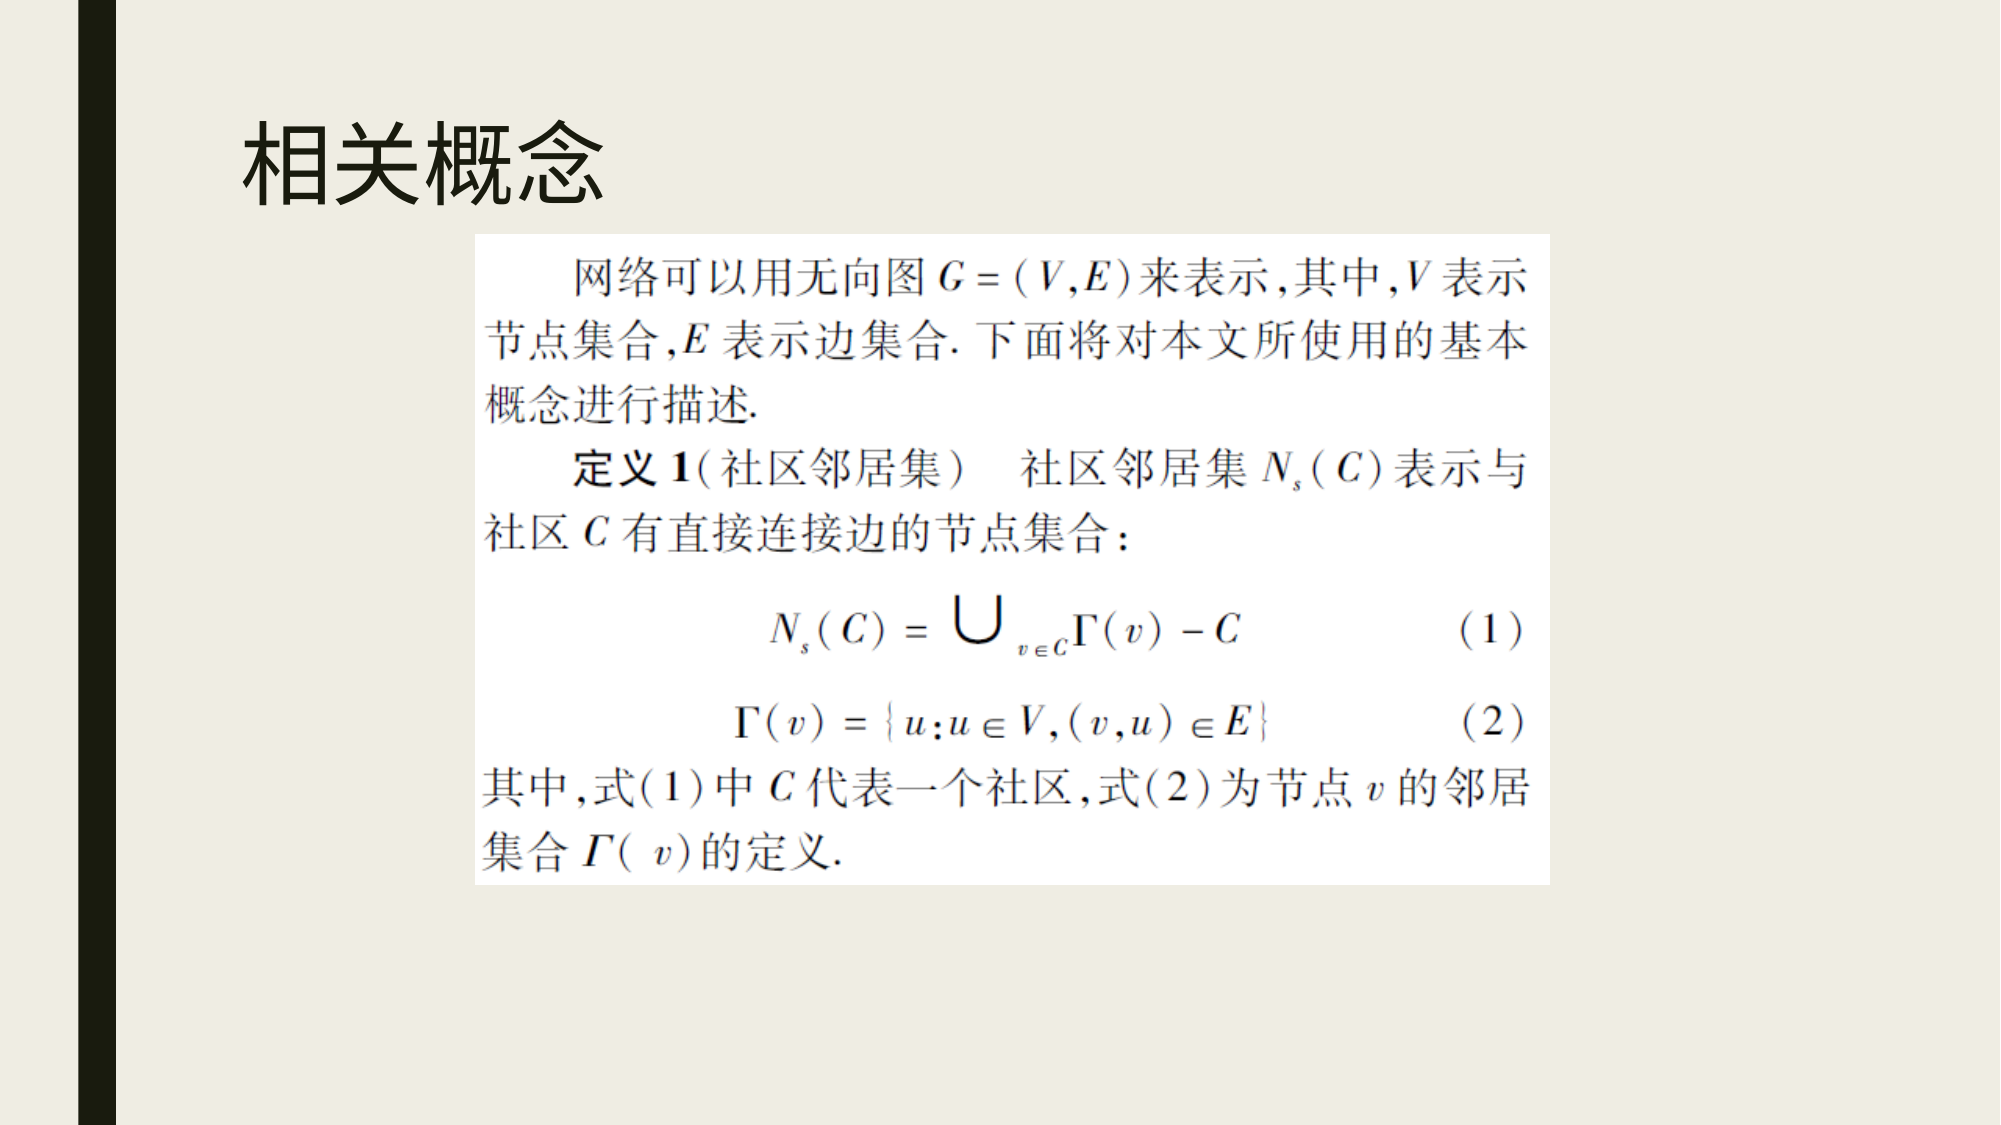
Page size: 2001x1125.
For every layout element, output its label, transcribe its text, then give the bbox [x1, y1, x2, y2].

picture [475, 680, 1550, 885]
title 相关概念 [225, 112, 1800, 357]
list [475, 234, 1550, 680]
